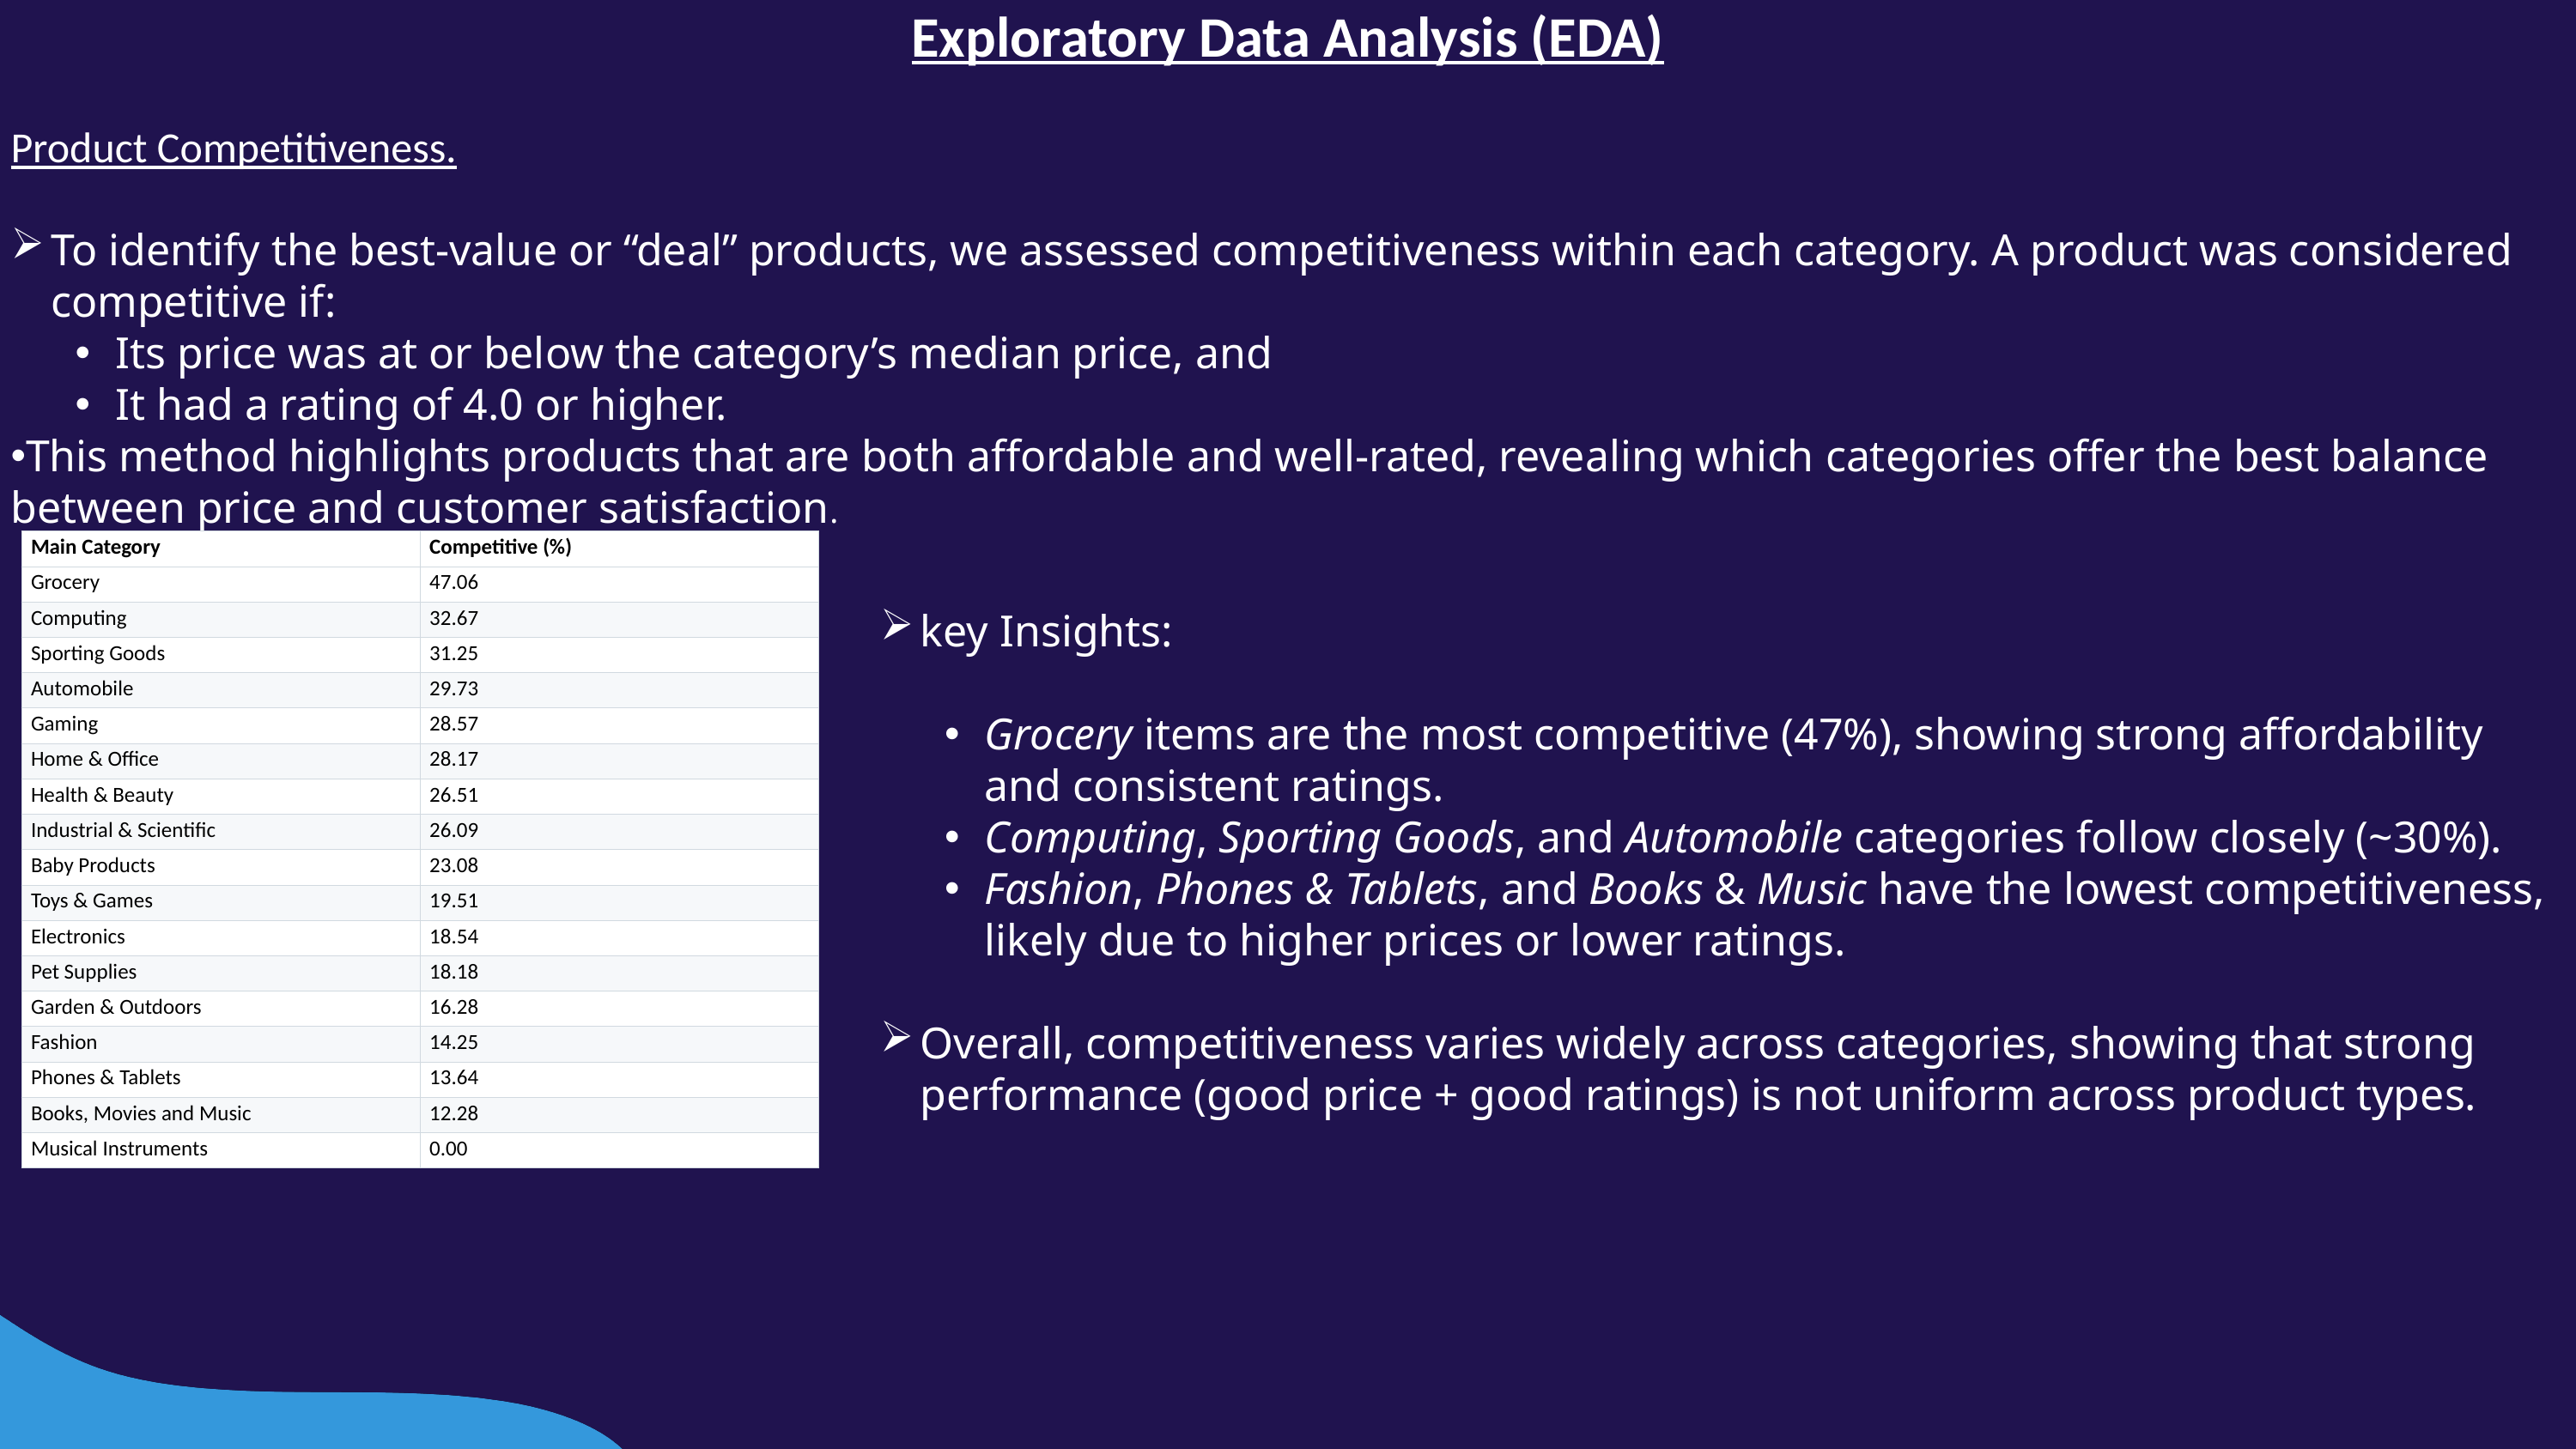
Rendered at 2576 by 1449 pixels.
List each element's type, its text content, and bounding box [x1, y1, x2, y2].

table_cell Baby Products [22, 850, 420, 885]
table_cell 32.67 [421, 603, 818, 637]
table_cell 18.54 [421, 921, 818, 955]
text_box [0, 1314, 623, 1449]
table_cell Fashion [22, 1027, 420, 1062]
table_cell Computing [22, 603, 420, 637]
table_cell Home & Office [22, 744, 420, 779]
table_cell 23.08 [421, 850, 818, 885]
table_cell Automobile [22, 673, 420, 707]
table_cell Musical Instruments [22, 1133, 420, 1167]
table_cell Garden & Outdoors [22, 991, 420, 1026]
table_cell Gaming [22, 708, 420, 743]
table_cell 19.51 [421, 886, 818, 920]
table_cell Toys & Games [22, 886, 420, 920]
table_cell 0.00 [421, 1133, 818, 1167]
table_cell 26.09 [421, 815, 818, 849]
table_cell 26.51 [421, 779, 818, 814]
table_cell Grocery [22, 567, 420, 602]
table_cell 18.18 [421, 956, 818, 991]
text_box Exploratory Data Analysis (EDA) Product Competitiveness. To identify the best-value or “deal” products, we assessed competitiveness within each category. A product was considered competitive if: Its price was at or below the category’s median price, and It had a rating of 4.0 or higher. This method highlights products that are both affordable and well-rated, revealing which categories offer the best balance between price and customer satisfaction. [10, 0, 2566, 661]
table_cell 29.73 [421, 673, 818, 707]
table_cell 14.25 [421, 1027, 818, 1062]
table_cell 47.06 [421, 567, 818, 602]
table_cell 31.25 [421, 638, 818, 672]
table_cell 13.64 [421, 1063, 818, 1097]
text_box key Insights: Grocery items are the most competitive (47%), showing strong affordability and consistent ratings. Computing, Sporting Goods, and Automobile categories follow closely (~30%). Fashion, Phones & Tablets, and Books & Music have the lowest competitiveness, likely due to higher prices or lower ratings. Overall, competitiveness varies widely across categories, showing that strong performance (good price + good ratings) is not uniform across product types. [879, 552, 2555, 1248]
table_cell Sporting Goods [22, 638, 420, 672]
table_header Competitive (%) [421, 531, 818, 567]
table_cell 28.57 [421, 708, 818, 743]
table_cell 16.28 [421, 991, 818, 1026]
table_cell 28.17 [421, 744, 818, 779]
table_header Main Category [22, 531, 420, 567]
table_cell Books, Movies and Music [22, 1098, 420, 1132]
table_cell Phones & Tablets [22, 1063, 420, 1097]
table_cell Electronics [22, 921, 420, 955]
table_cell Health & Beauty [22, 779, 420, 814]
table_cell Pet Supplies [22, 956, 420, 991]
table_cell 12.28 [421, 1098, 818, 1132]
table_cell Industrial & Scientific [22, 815, 420, 849]
